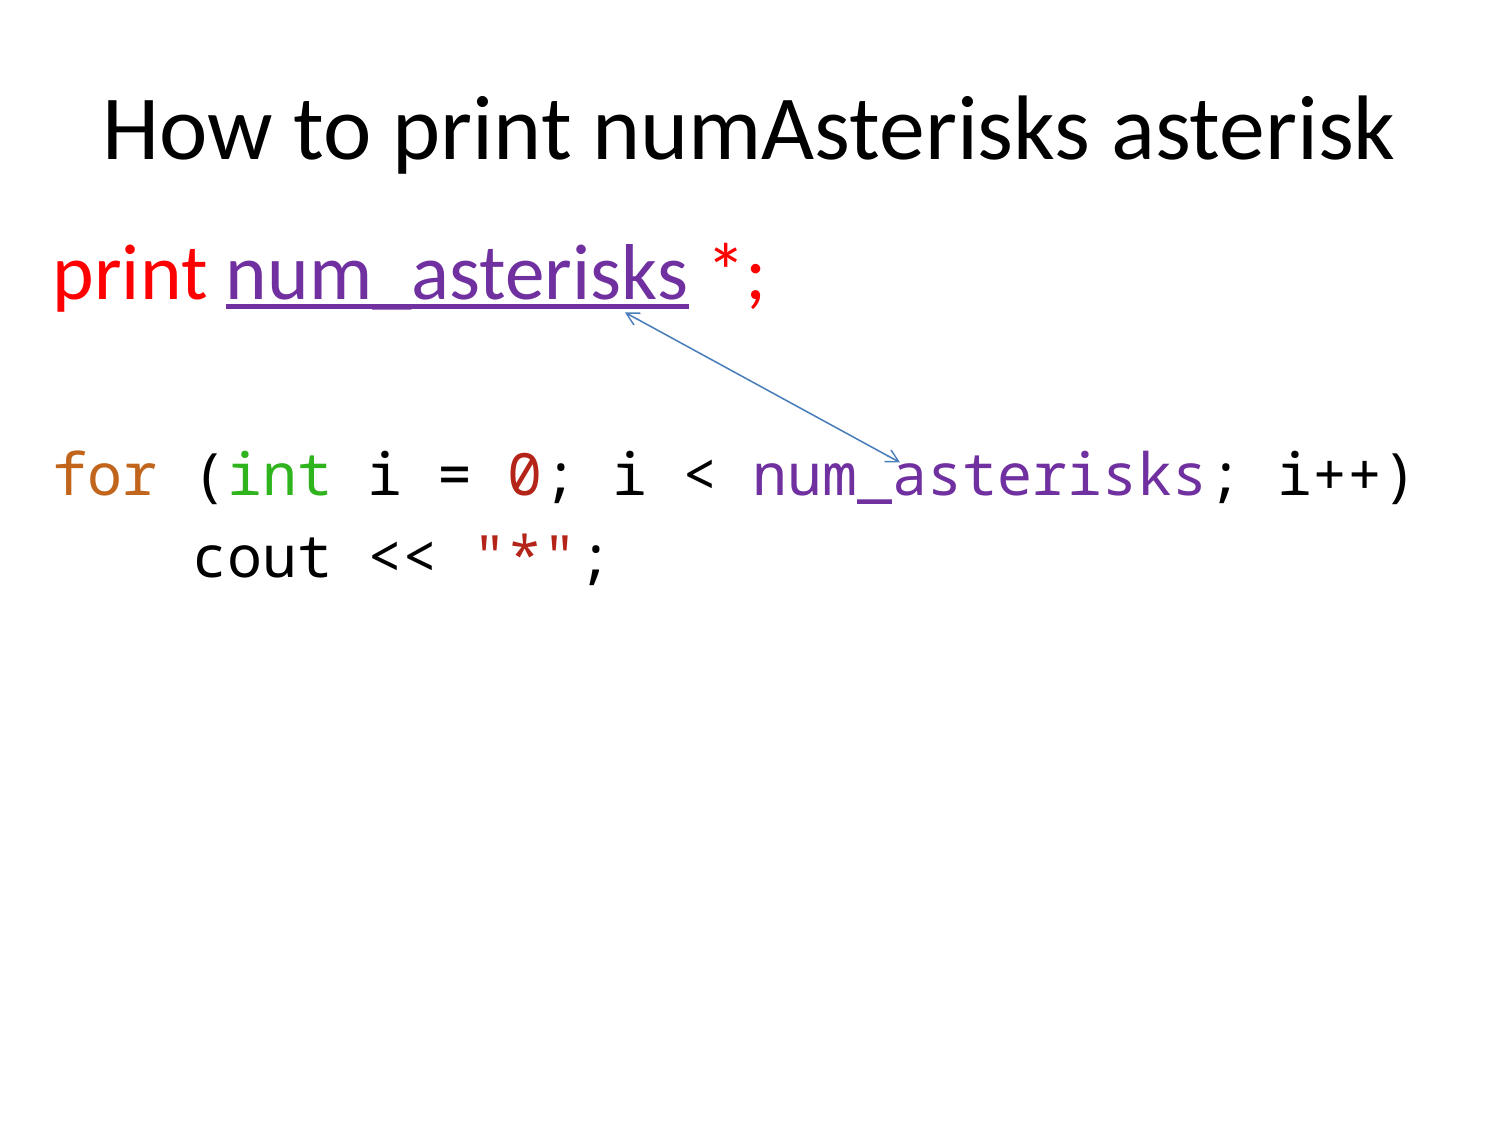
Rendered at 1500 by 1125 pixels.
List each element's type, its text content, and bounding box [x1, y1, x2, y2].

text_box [624, 312, 901, 463]
title How to print numAsterisks asterisk [75, 45, 1425, 200]
list print num_asterisks *; for (int i = 0; i < num_asterisks; i++) cout << "*"; [37, 212, 1463, 1013]
